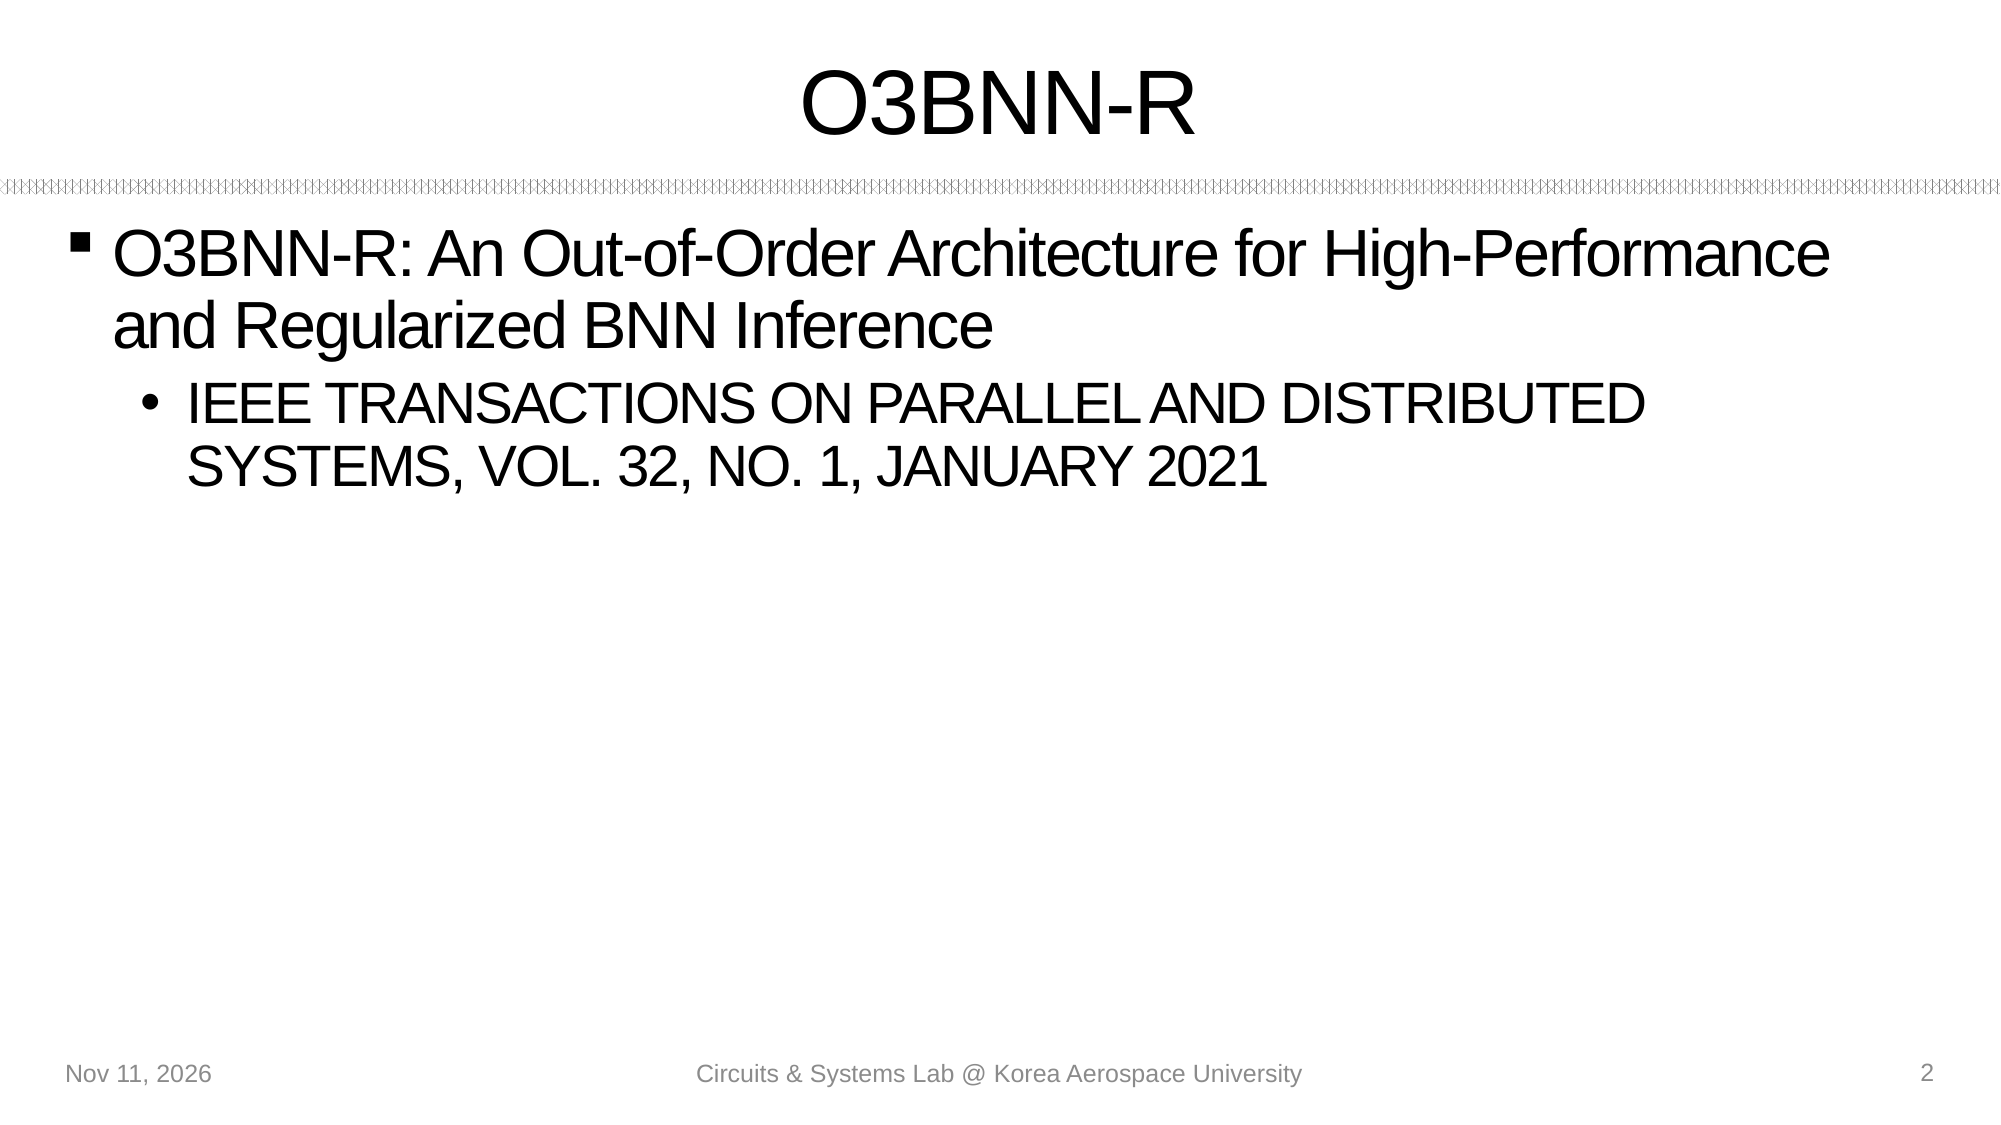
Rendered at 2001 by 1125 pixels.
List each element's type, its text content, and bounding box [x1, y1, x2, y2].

list O3BNN-R: An Out-of-Order Architecture for High-Performance and Regularized BNN Inference IEEE TRANSACTIONS ON PARALLEL AND DISTRIBUTED SYSTEMS, VOL. 32, NO. 1, JANUARY 2021 [50, 211, 1950, 1014]
slide_number 9-Aug-21 [50, 1042, 500, 1103]
title O3BNN-R [50, 32, 1950, 163]
slide_number 2 [1493, 1041, 1950, 1102]
footer Circuits & Systems Lab @ Korea Aerospace University [662, 1042, 1338, 1103]
